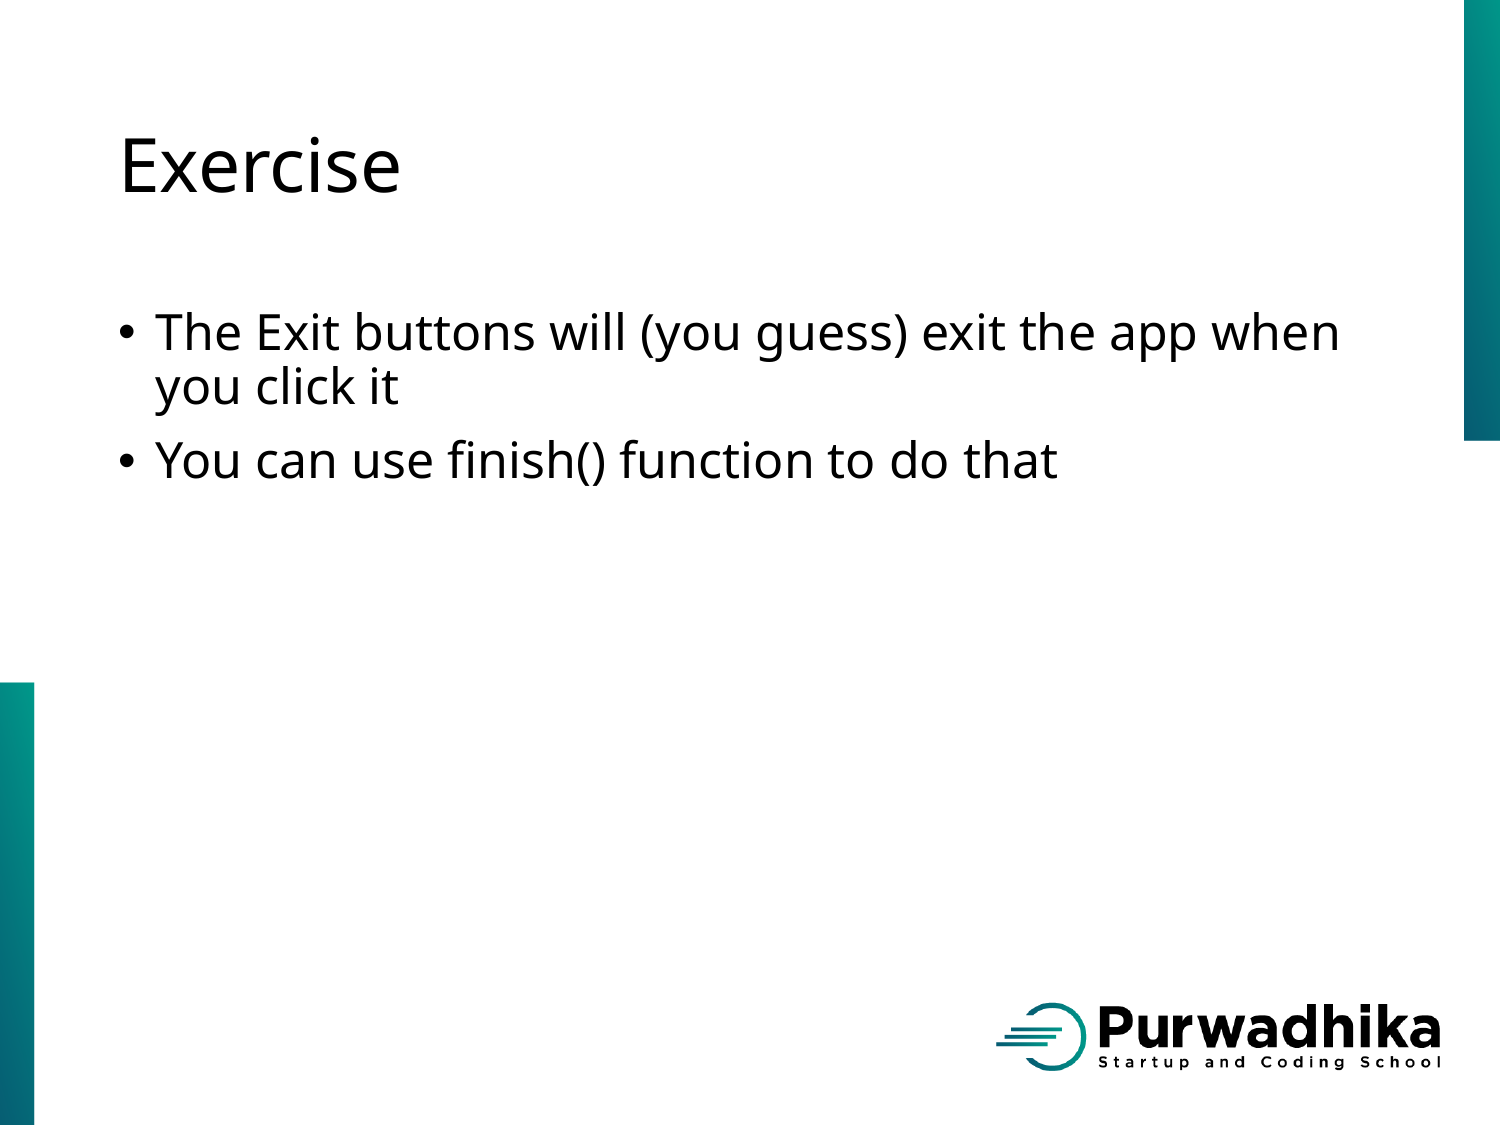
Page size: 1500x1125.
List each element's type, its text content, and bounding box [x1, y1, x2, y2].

title Exercise [103, 59, 1397, 278]
picture [0, 0, 1500, 1125]
list The Exit buttons will (you guess) exit the app when you click it You can use finish() function to do that [103, 299, 1397, 984]
